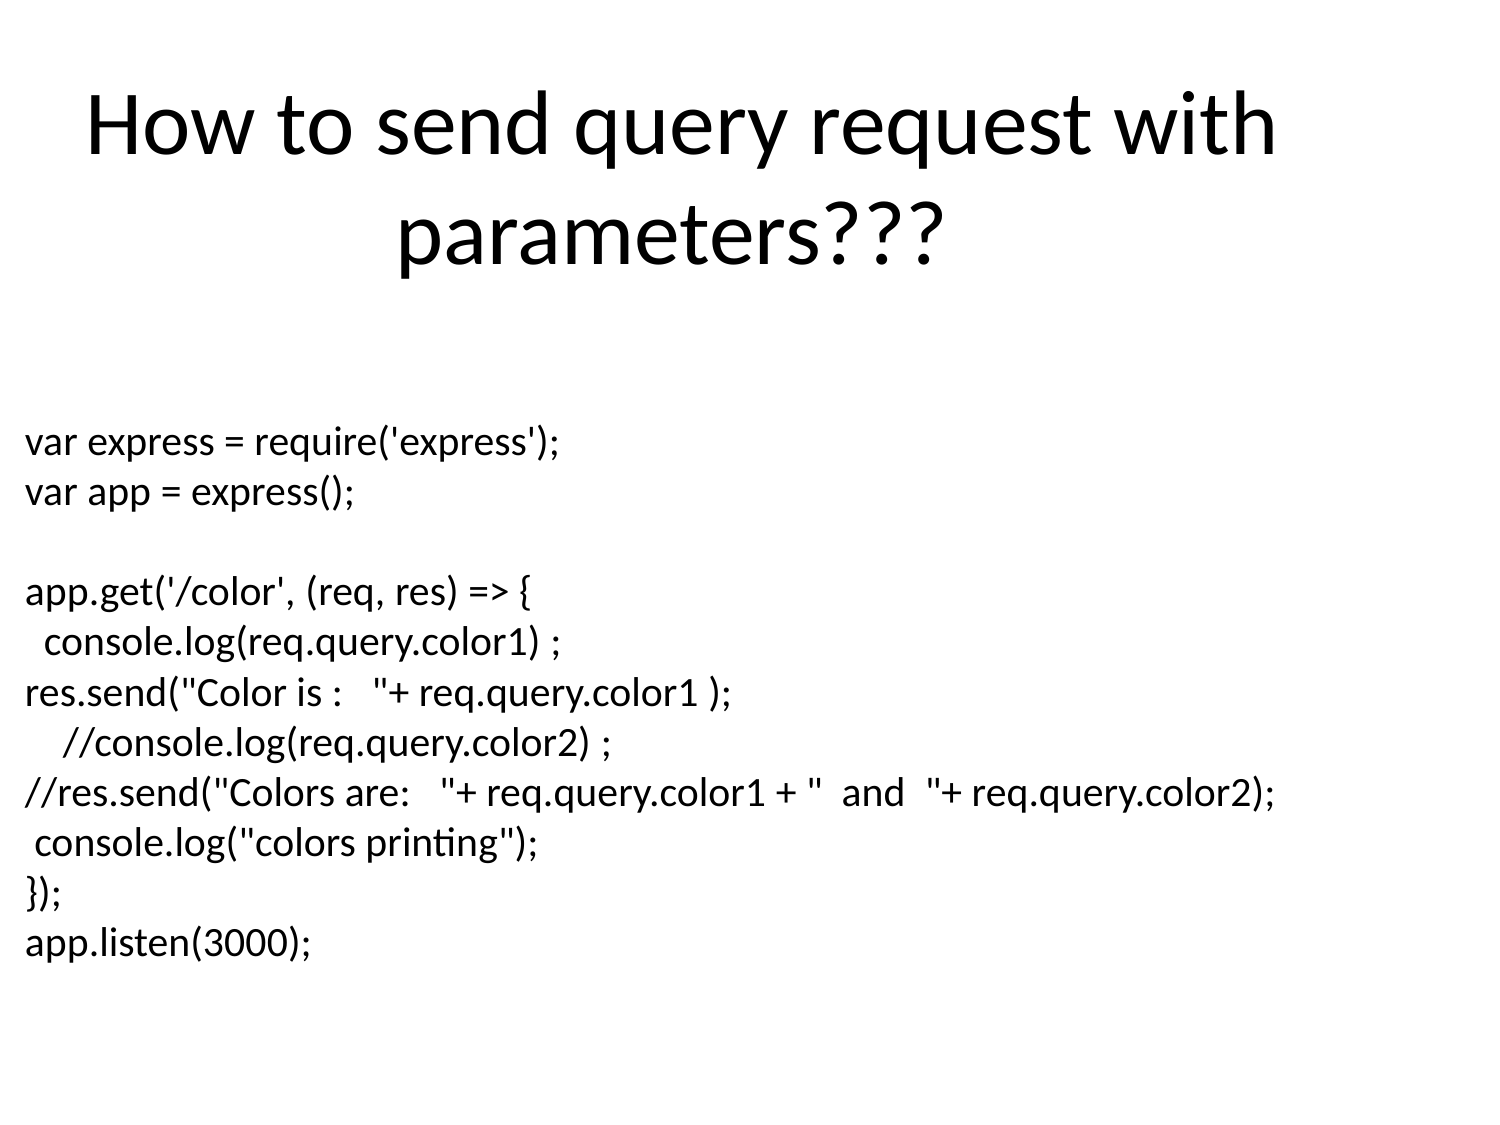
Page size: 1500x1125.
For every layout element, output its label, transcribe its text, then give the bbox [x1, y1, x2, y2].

title How to send query request with parameters??? [0, 61, 1363, 284]
text_box var express = require('express'); var app = express(); app.get('/color', (req, res) => { console.log(req.query.color1) ; res.send("Color is : "+ req.query.color1 ); //console.log(req.query.color2) ; //res.send("Colors are: "+ req.query.color1 + " and "+ req.query.color2); console.log("colors printing"); }); app.listen(3000); [24, 399, 1450, 965]
